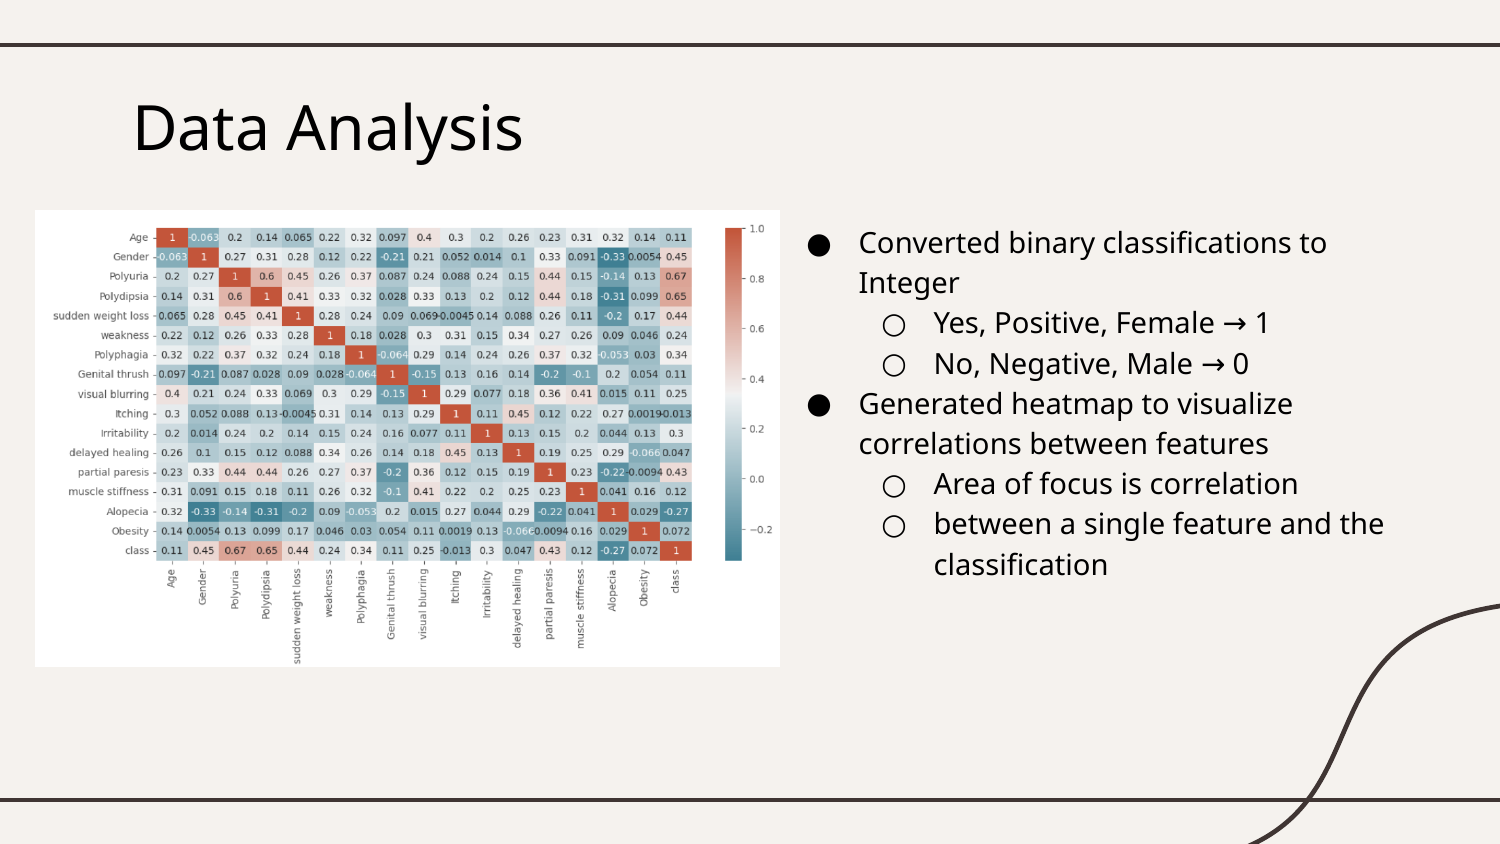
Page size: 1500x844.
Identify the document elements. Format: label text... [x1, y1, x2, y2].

picture [35, 210, 780, 668]
subtitle Converted binary classifications to Integer Yes, Positive, Female → 1 No, Negative, Male → 0 Generated heatmap to visualize correlations between features Area of focus is correlation between a single feature and the classification [768, 210, 1418, 726]
title Data Analysis [116, 72, 856, 167]
